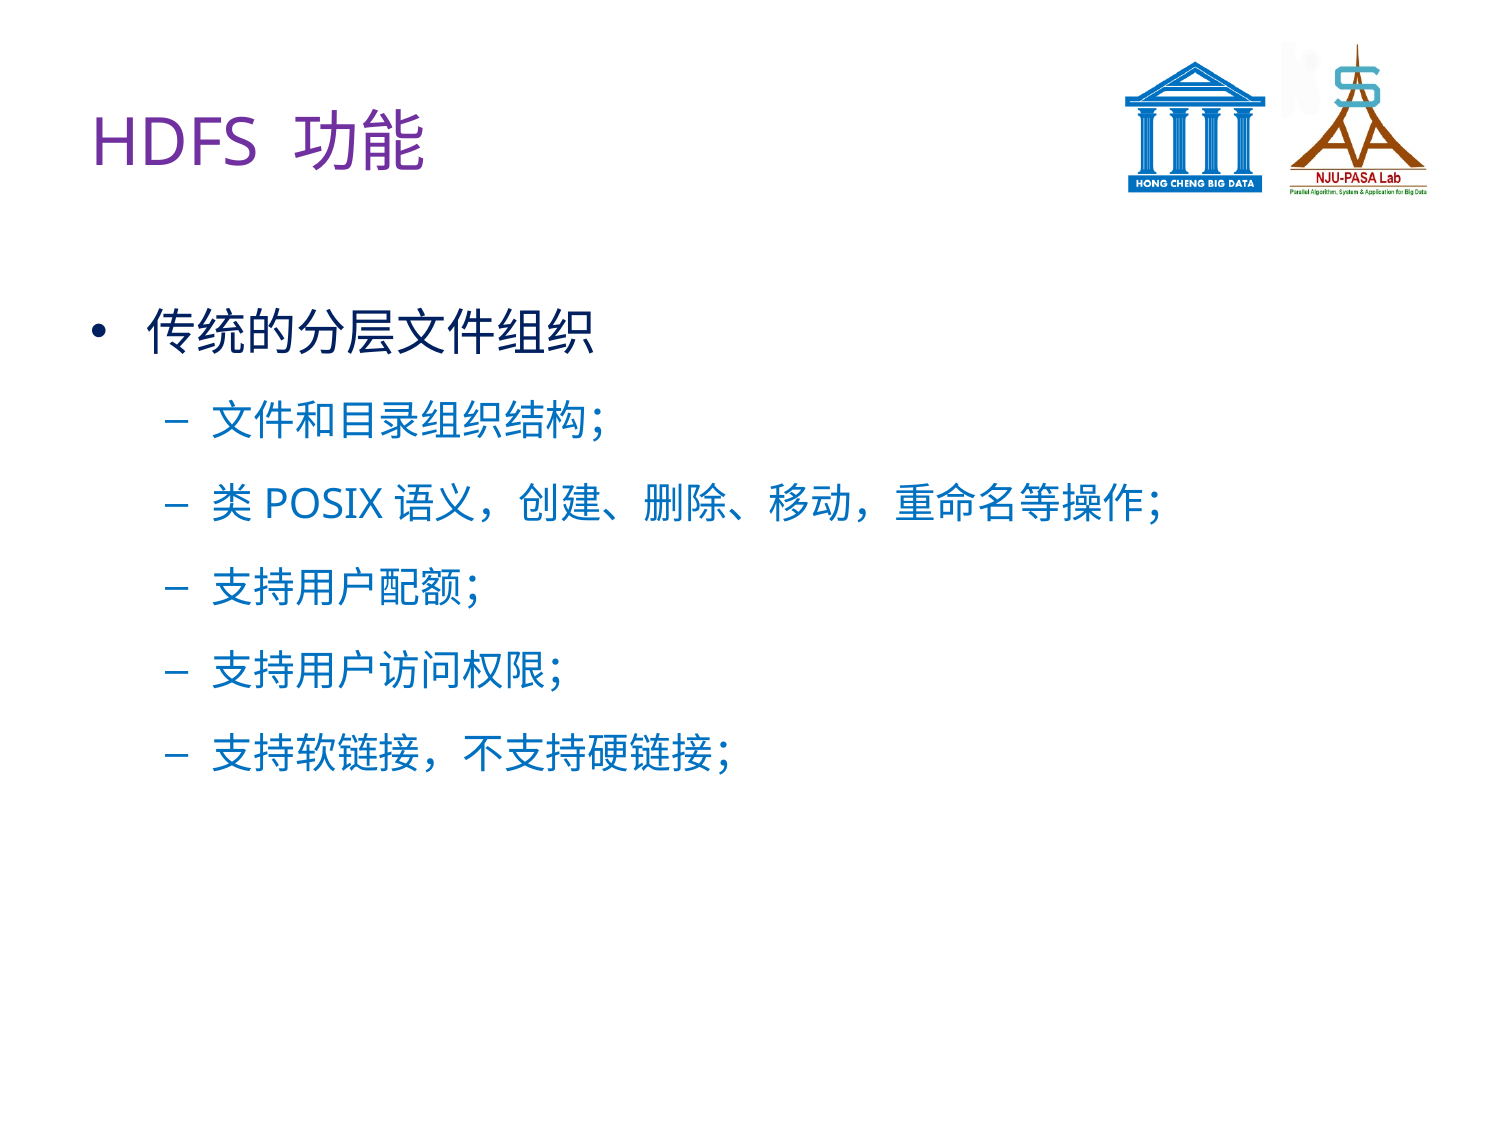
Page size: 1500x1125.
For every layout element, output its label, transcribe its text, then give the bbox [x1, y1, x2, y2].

picture [1281, 42, 1435, 197]
list 传统的分层文件组织 文件和目录组织结构； 类POSIX语义，创建、删除、移动，重命名等操作； 支持用户配额； 支持用户访问权限； 支持软链接，不支持硬链接； [75, 262, 1471, 1047]
title HDFS 功能 [75, 45, 1425, 233]
